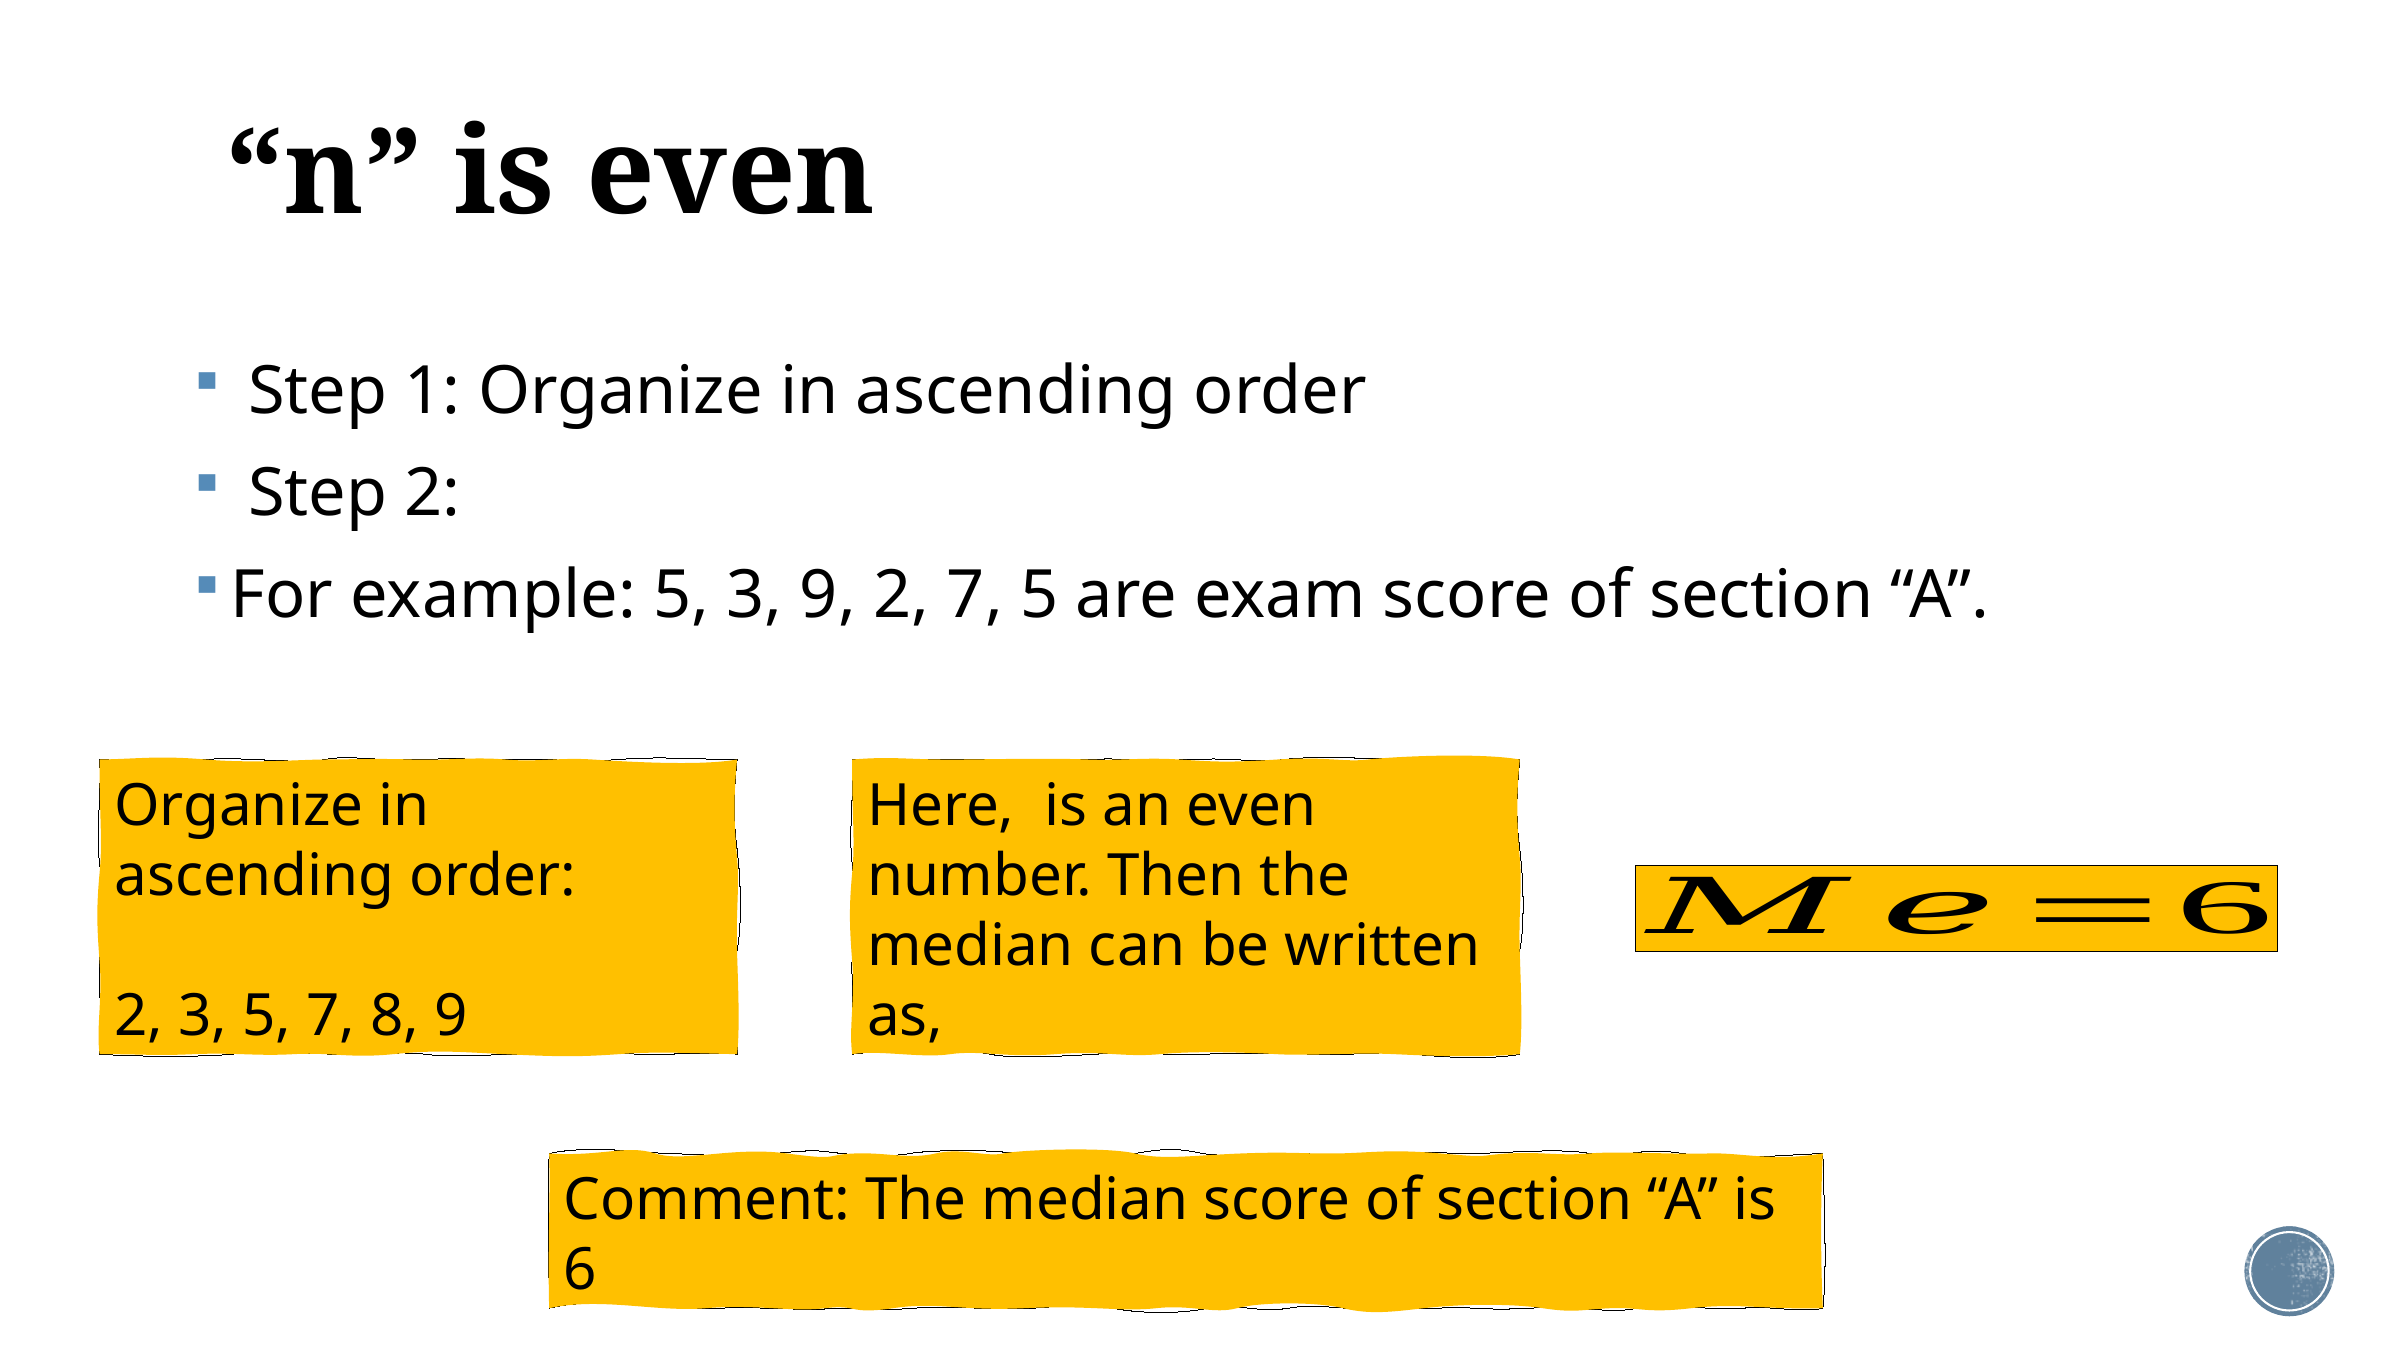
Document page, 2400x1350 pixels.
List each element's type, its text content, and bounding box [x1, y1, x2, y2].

text_box Comment: The median score of section “A” is 6 [548, 1149, 1826, 1313]
title “n” is even [210, 16, 2191, 333]
text_box Organize in ascending order: 2, 3, 5, 7, 8, 9 [97, 757, 741, 1057]
